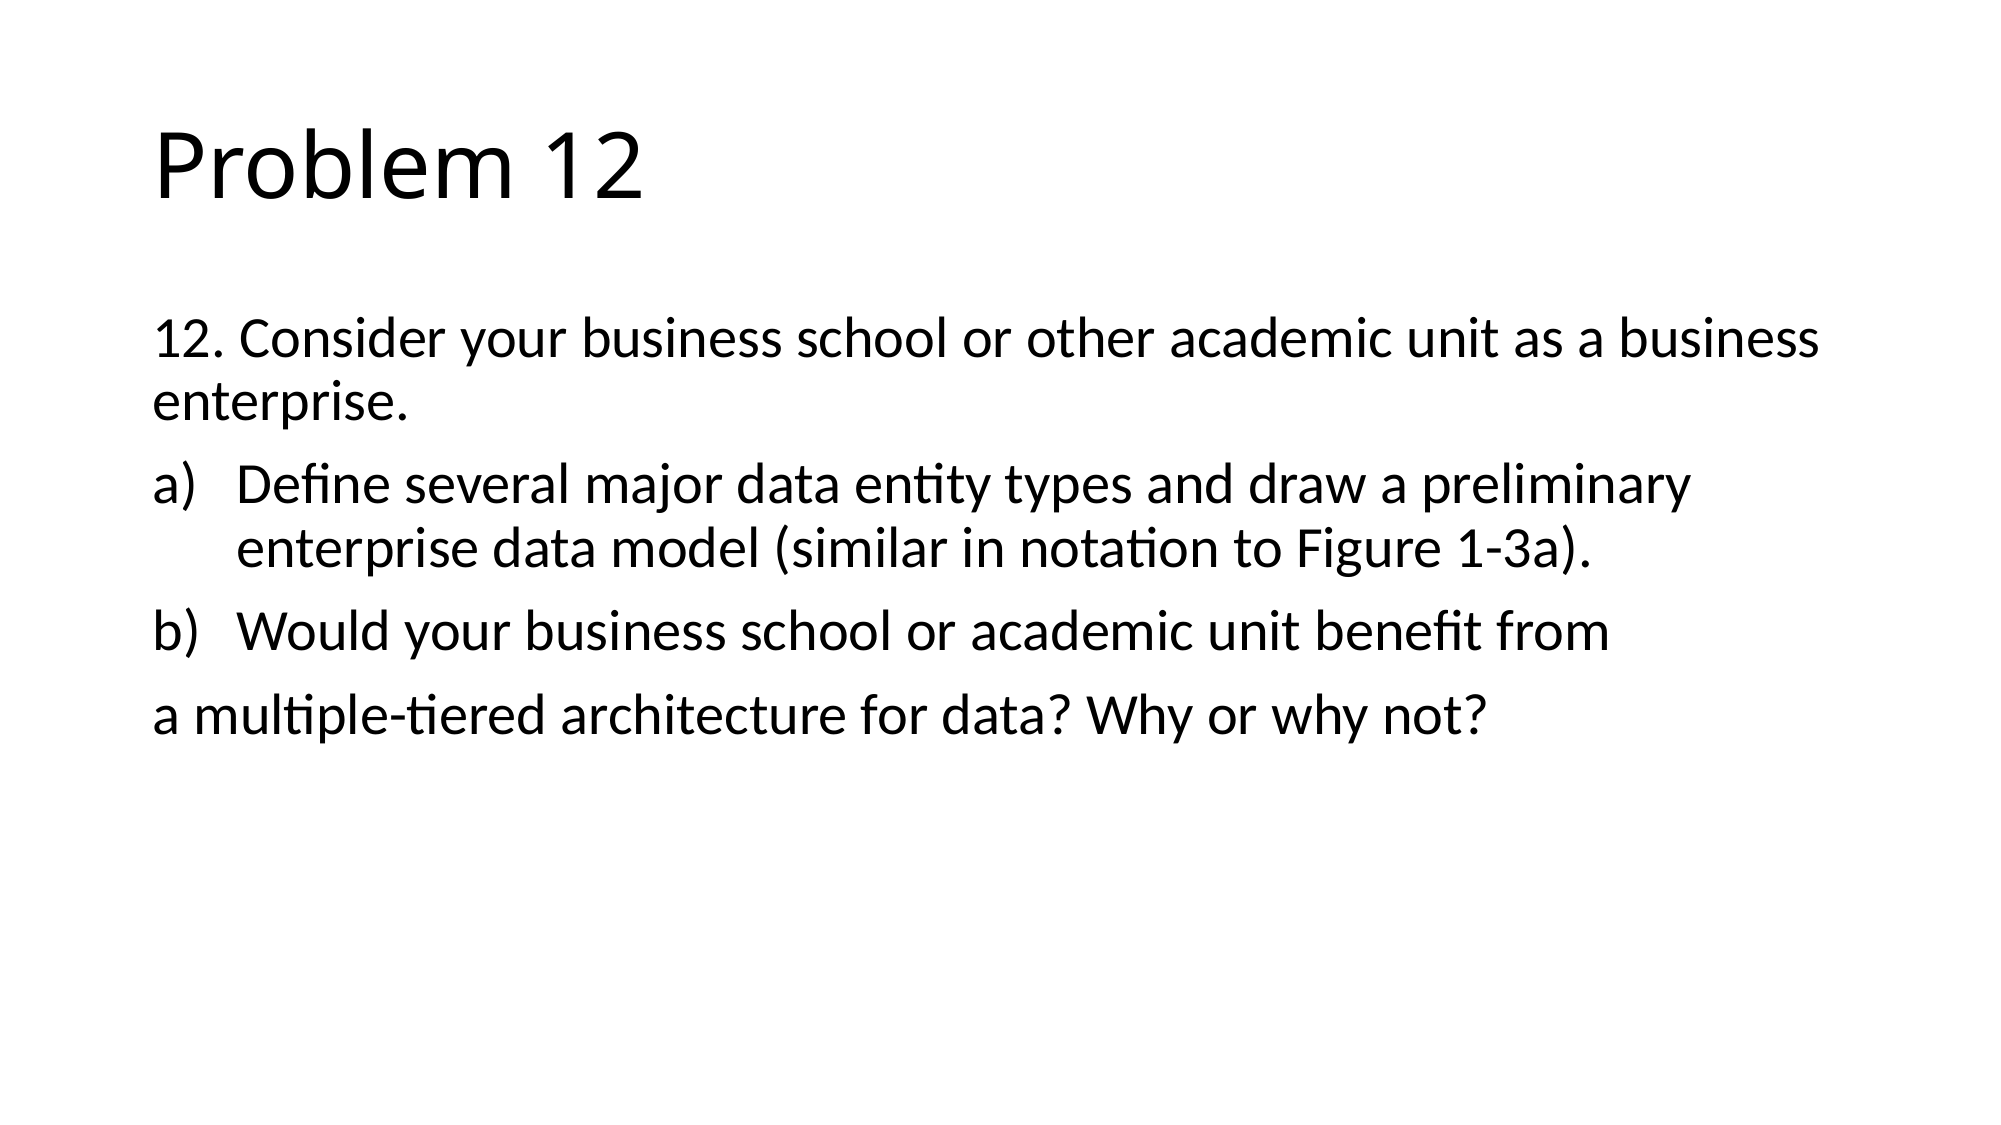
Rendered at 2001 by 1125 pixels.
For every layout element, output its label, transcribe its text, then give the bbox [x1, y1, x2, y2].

list 12. Consider your business school or other academic unit as a business enterprise. Define several major data entity types and draw a preliminary enterprise data model (similar in notation to Figure 1-3a). Would your business school or academic unit benefit from a multiple-tiered architecture for data? Why or why not? [137, 299, 1863, 1014]
title Problem 12 [137, 59, 1863, 278]
